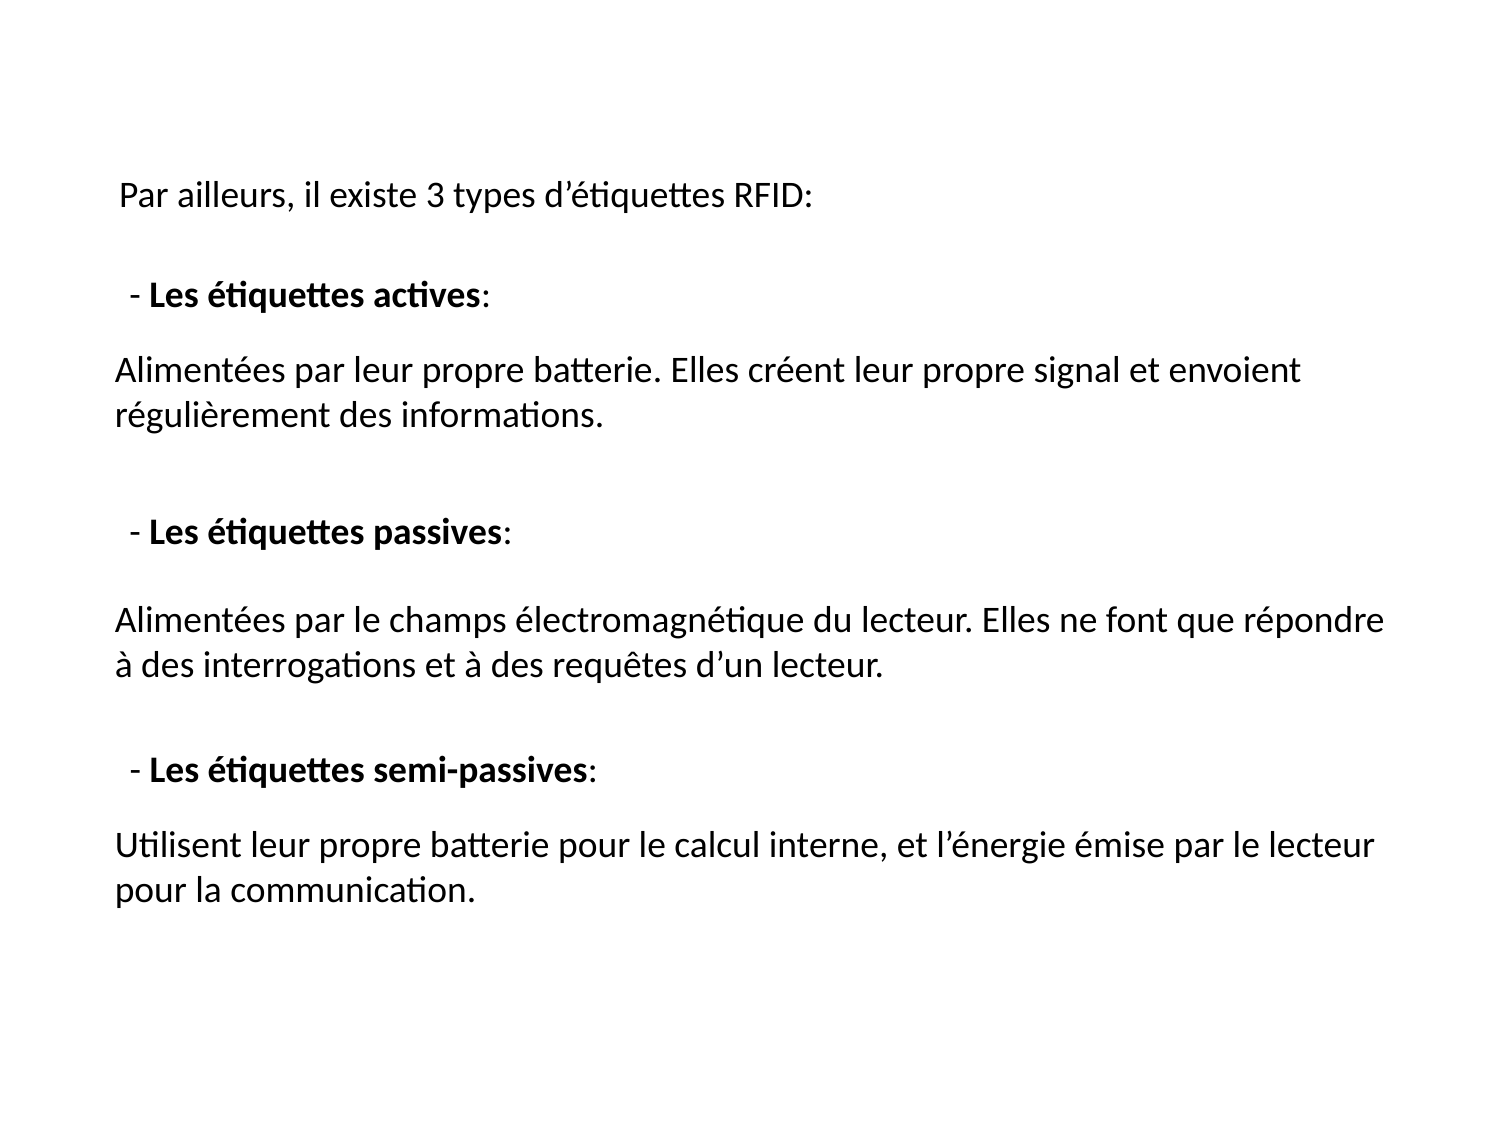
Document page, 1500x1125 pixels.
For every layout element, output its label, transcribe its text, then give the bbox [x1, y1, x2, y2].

text_box Alimentées par leur propre batterie. Elles créent leur propre signal et envoient régulièrement des informations. [99, 337, 1413, 443]
text_box Utilisent leur propre batterie pour le calcul interne, et l’énergie émise par le lecteur pour la communication. [99, 812, 1413, 918]
text_box - Les étiquettes passives: [114, 499, 537, 560]
text_box - Les étiquettes semi-passives: [114, 737, 622, 798]
text_box Alimentées par le champs électromagnétique du lecteur. Elles ne font que répondre à des interrogations et à des requêtes d’un lecteur. [99, 587, 1413, 693]
text_box - Les étiquettes actives: [114, 262, 515, 323]
text_box Par ailleurs, il existe 3 types d’étiquettes RFID: [104, 162, 830, 223]
